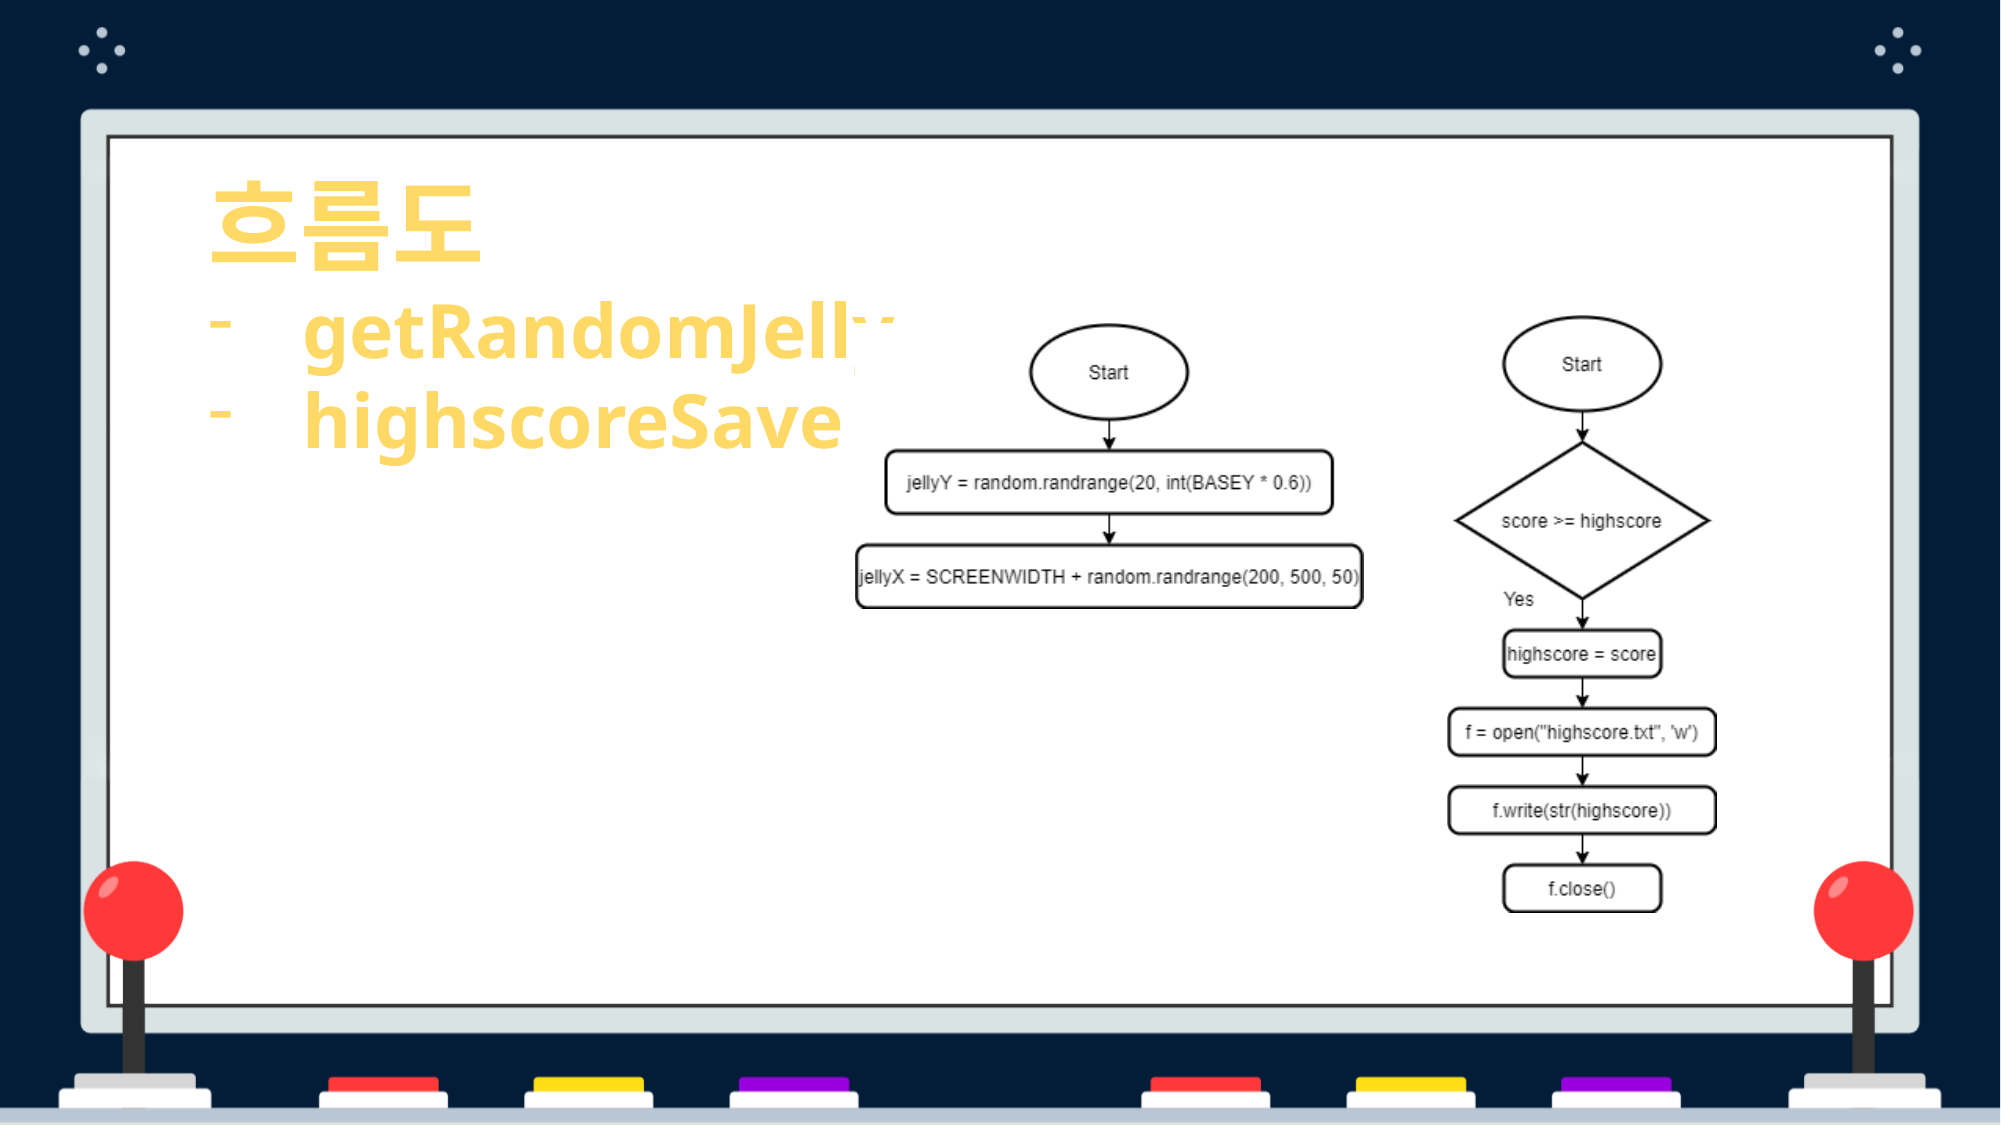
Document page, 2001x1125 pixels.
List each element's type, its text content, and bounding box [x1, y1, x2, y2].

picture [0, 0, 2001, 1125]
text_box 흐름도 getRandomJelly highscoreSave [193, 156, 1000, 472]
